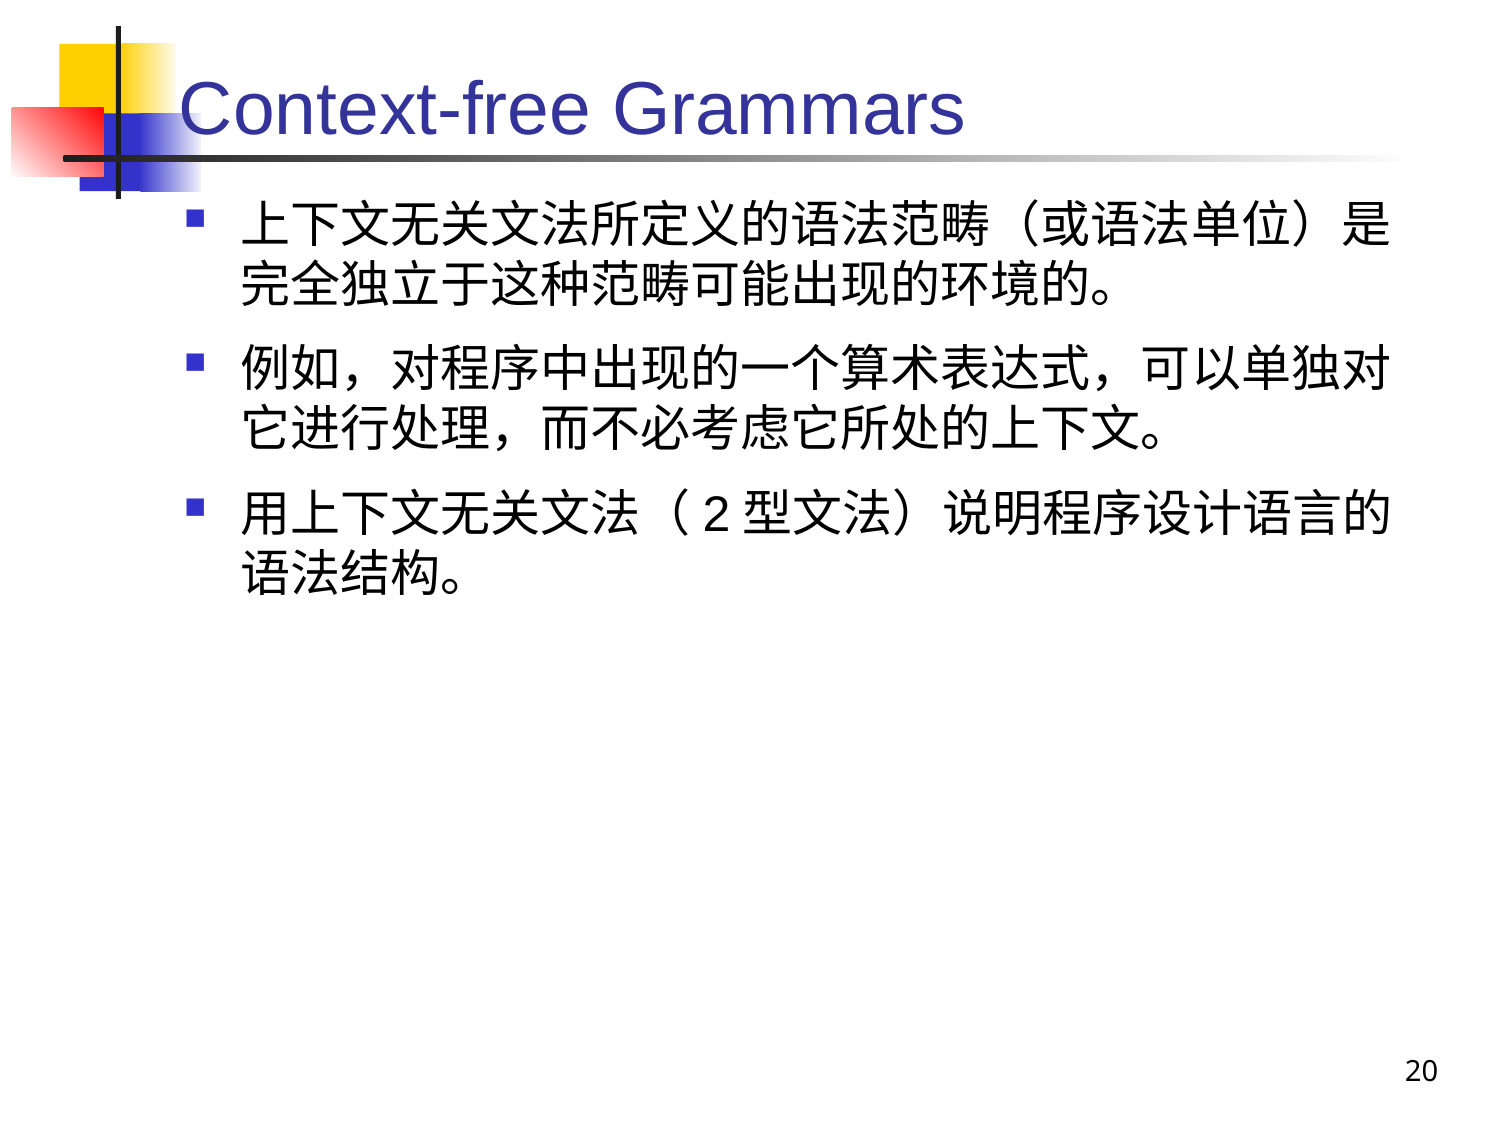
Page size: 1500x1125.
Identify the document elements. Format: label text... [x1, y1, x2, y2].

title Context-free Grammars [163, 30, 1454, 158]
slide_number 20 [1140, 1023, 1454, 1100]
list 上下文无关文法所定义的语法范畴（或语法单位）是完全独立于这种范畴可能出现的环境的。 例如，对程序中出现的一个算术表达式，可以单独对它进行处理，而不必考虑它所处的上下文。 用上下文无关文法（2型文法）说明程序设计语言的语法结构。 [168, 184, 1454, 1012]
